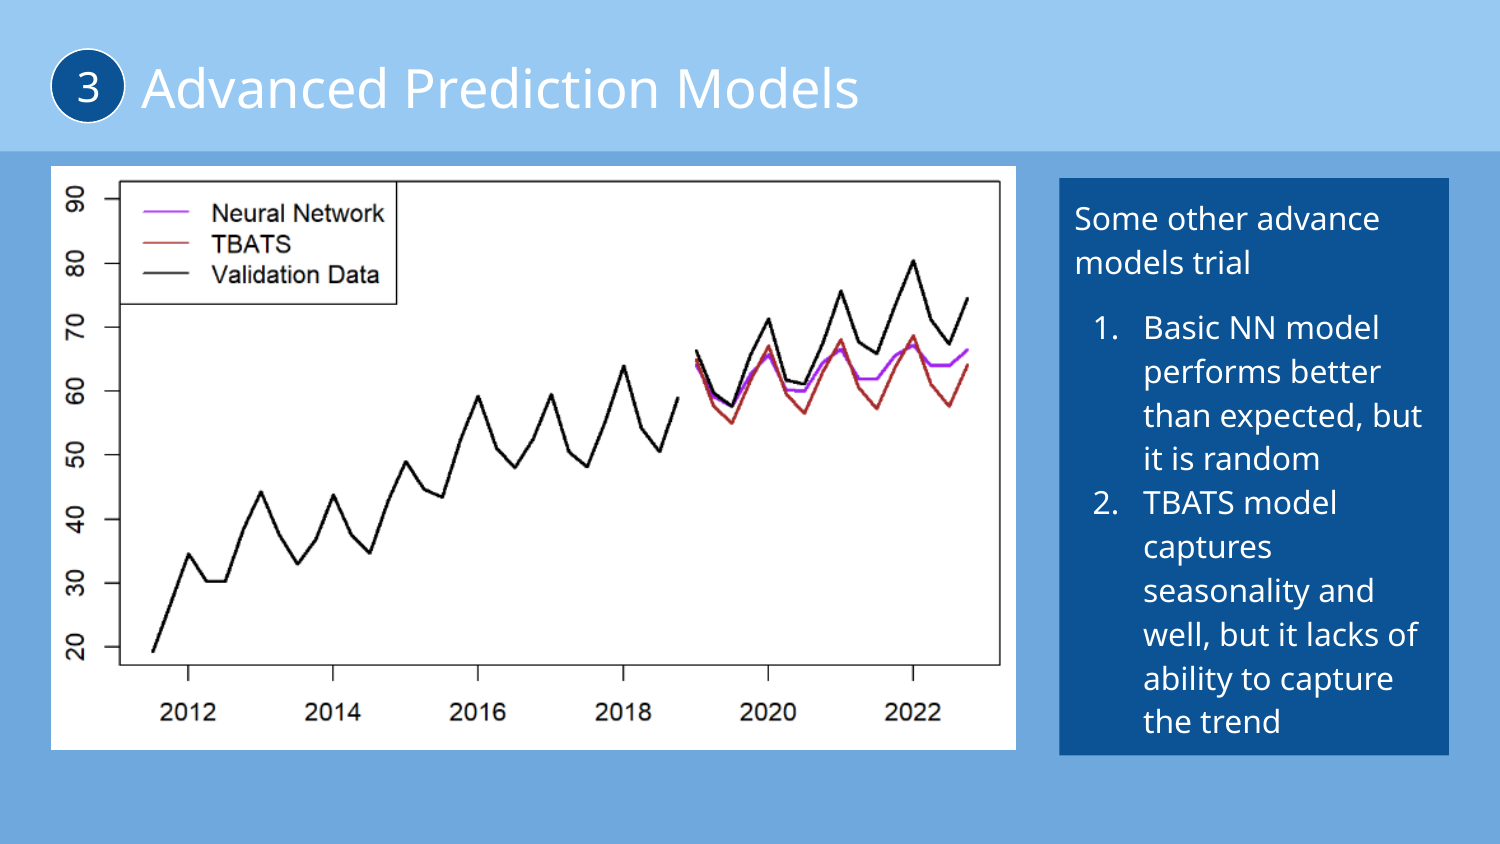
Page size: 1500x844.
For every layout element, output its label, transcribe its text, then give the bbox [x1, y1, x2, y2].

list Some other advance models trial Basic NN model performs better than expected, but it is random TBATS model captures seasonality and well, but it lacks of ability to capture the trend [1059, 178, 1449, 756]
text_box [0, 0, 1500, 152]
picture [50, 166, 1016, 750]
title Advanced Prediction Models [51, 38, 1449, 133]
